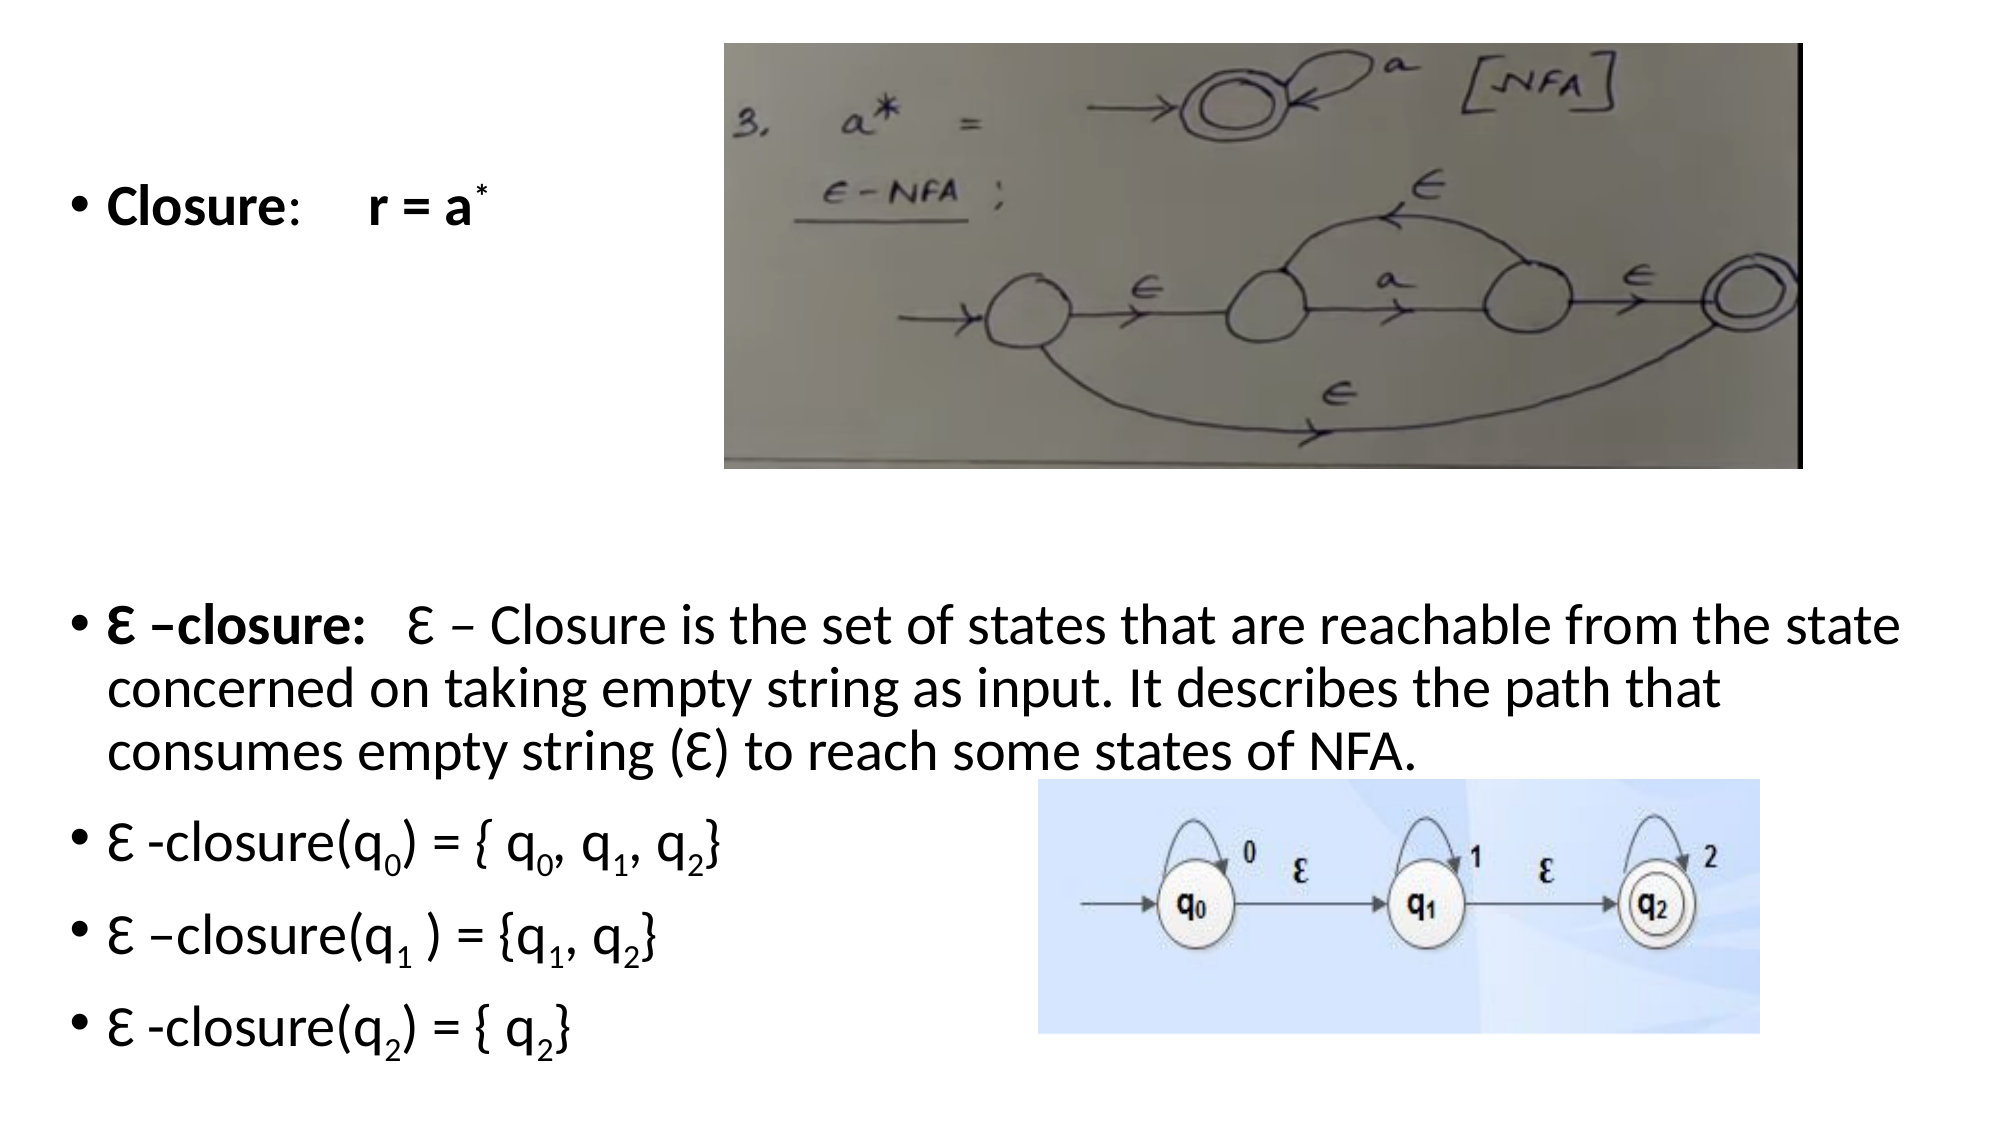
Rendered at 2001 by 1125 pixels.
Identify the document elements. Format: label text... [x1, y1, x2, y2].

picture [724, 43, 1803, 469]
picture [1038, 779, 1760, 1041]
list Closure: r = a* Ɛ –closure: Ɛ – Closure is the set of states that are reachable from the state concerned on taking empty string as input. It describes the path that consumes empty string (Ɛ) to reach some states of NFA. Ɛ -closure(q0) = { q0, q1, q2} Ɛ –closure(q1 ) = {q1, q2} Ɛ -closure(q2) = { q2} [54, 77, 1939, 1041]
